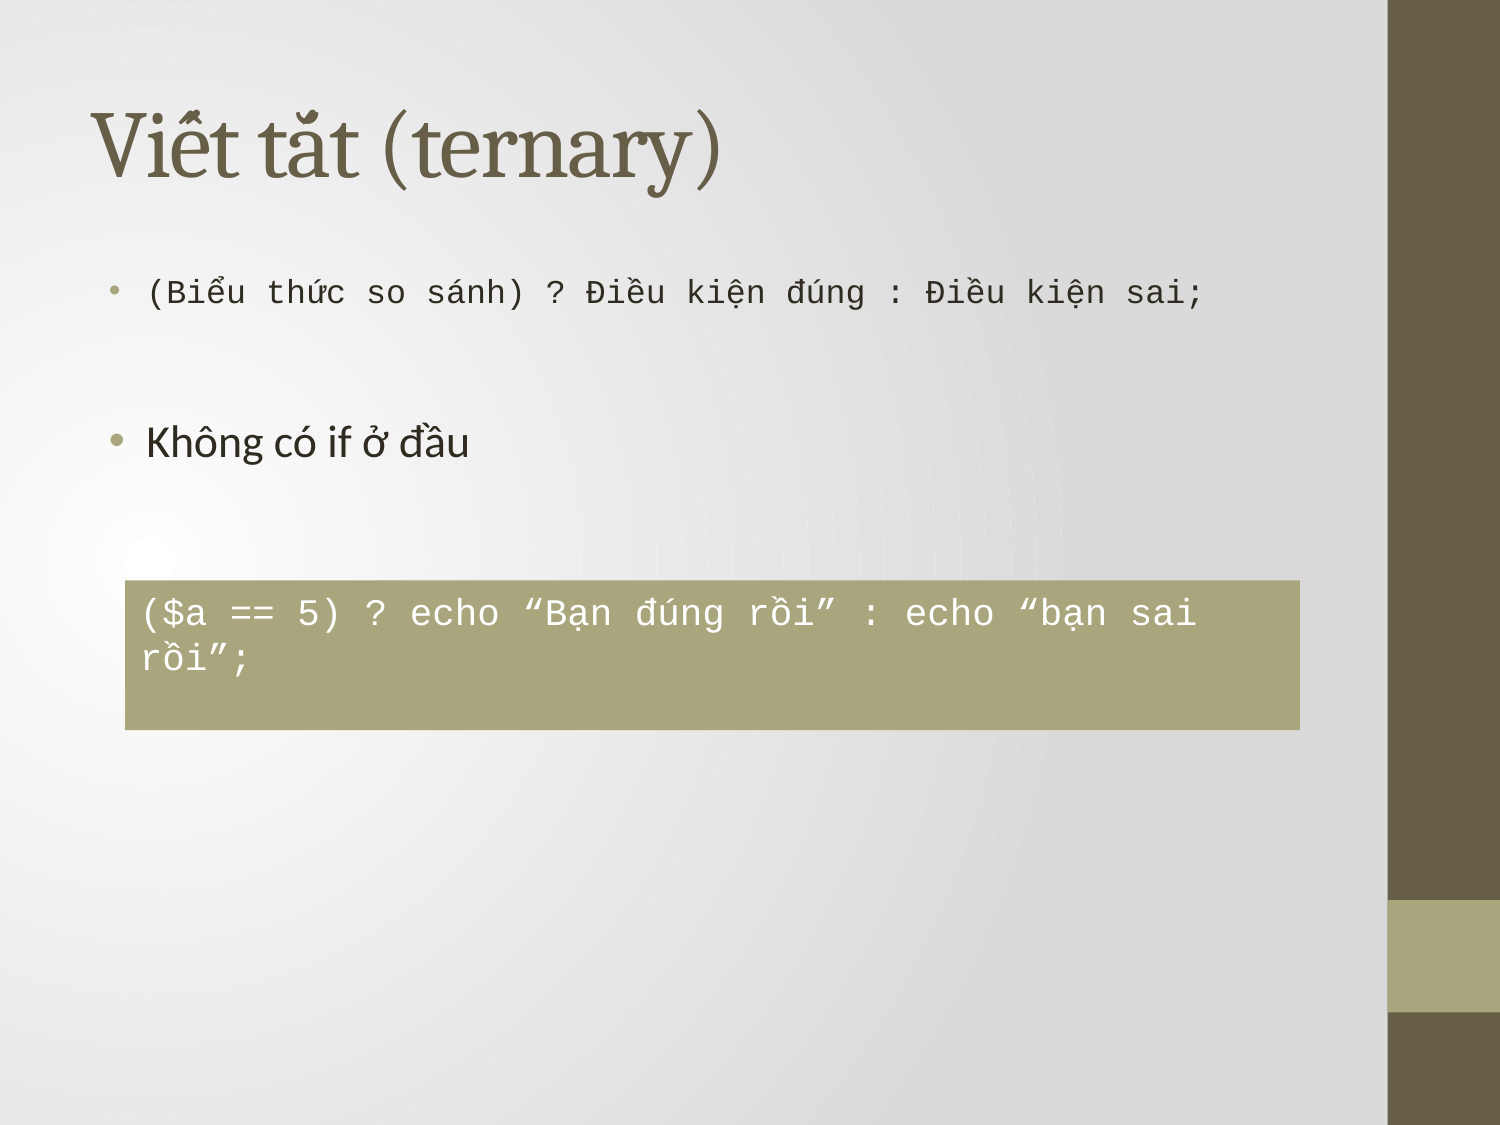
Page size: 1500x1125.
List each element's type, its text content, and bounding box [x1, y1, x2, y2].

list (Biểu thức so sánh) ? Điều kiện đúng : Điều kiện sai; Không có if ở đầu [75, 262, 1325, 1050]
title Viết tắt (ternary) [75, 45, 1325, 233]
text_box ($a == 5) ? echo “Bạn đúng rồi” : echo “bạn sai rồi”; [125, 580, 1300, 731]
